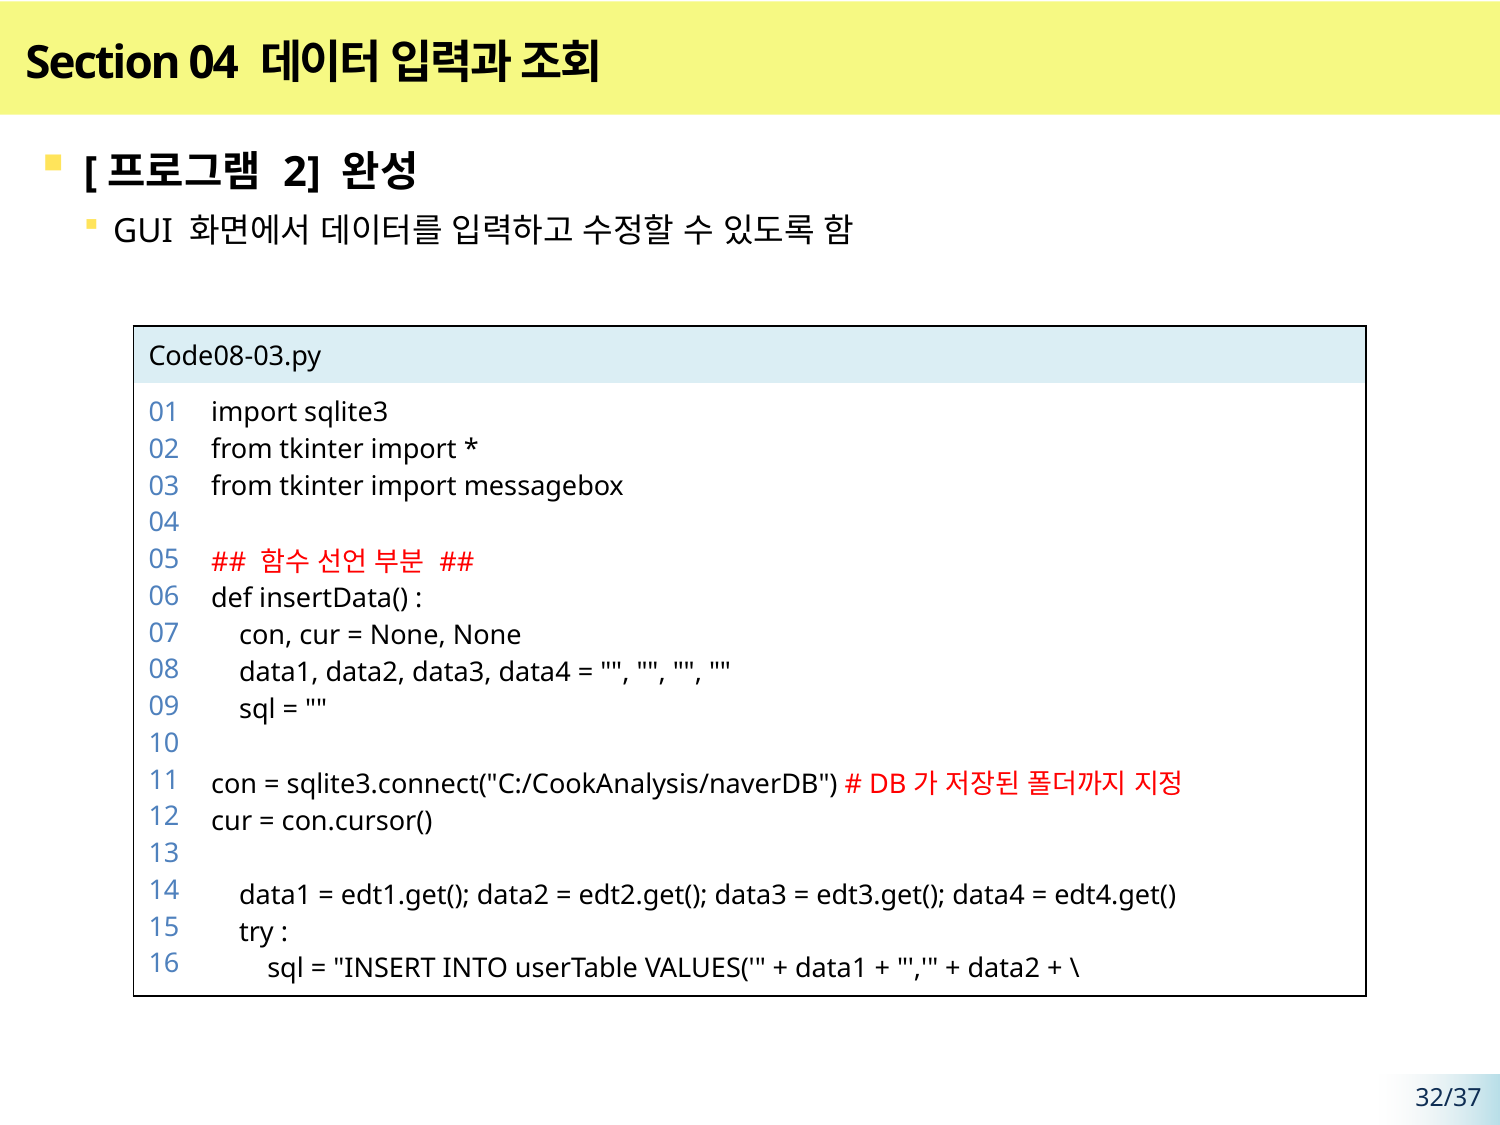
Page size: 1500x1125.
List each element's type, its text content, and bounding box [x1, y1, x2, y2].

table_cell import sqlite3 from tkinter import * from tkinter import messagebox ## 함수 선언 부분 ## def insertData() : con, cur = None, None data1, data2, data3, data4 = "", "", "", "" sql = "" con = sqlite3.connect("C:/CookAnalysis/naverDB") # DB가 저장된 폴더까지 지정 cur = con.cursor() data1 = edt1.get(); data2 = edt2.get(); data3 = edt3.get(); data4 = edt4.get() try : sql = "INSERT INTO userTable VALUES('" + data1 + "','" + data2 + \ [196, 383, 1365, 995]
list [프로그램 2] 완성 GUI 화면에서 데이터를 입력하고 수정할 수 있도록 함 [10, 126, 1481, 1057]
title Section 04 데이터 입력과 조회 [10, 21, 1288, 99]
table_cell 01 02 03 04 05 06 07 08 09 10 11 12 13 14 15 16 [134, 383, 196, 995]
table_header Code08-03.py [134, 327, 1365, 383]
